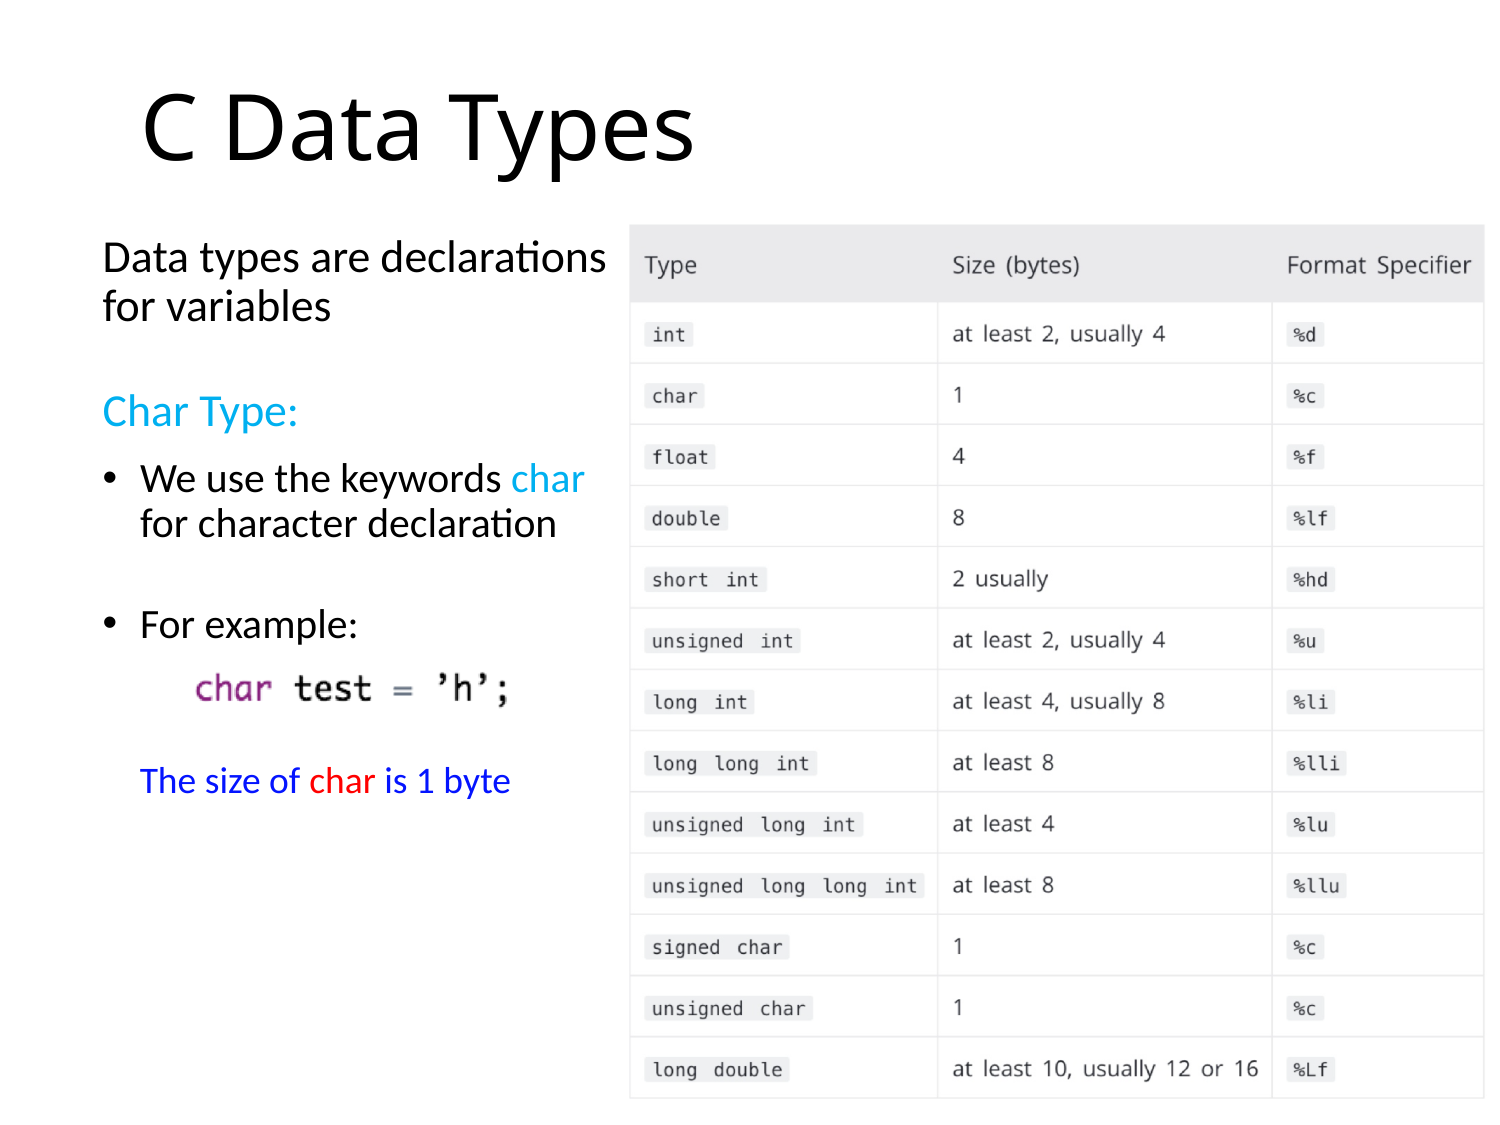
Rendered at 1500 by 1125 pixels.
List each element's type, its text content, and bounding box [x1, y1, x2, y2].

picture [193, 663, 514, 722]
picture [625, 220, 1494, 1106]
text_box Data types are declarations for variables Char Type: We use the keywords char for character declaration For example: [87, 224, 625, 1039]
title C Data Types [125, 37, 1400, 224]
text_box The size of char is 1 byte [125, 748, 564, 809]
